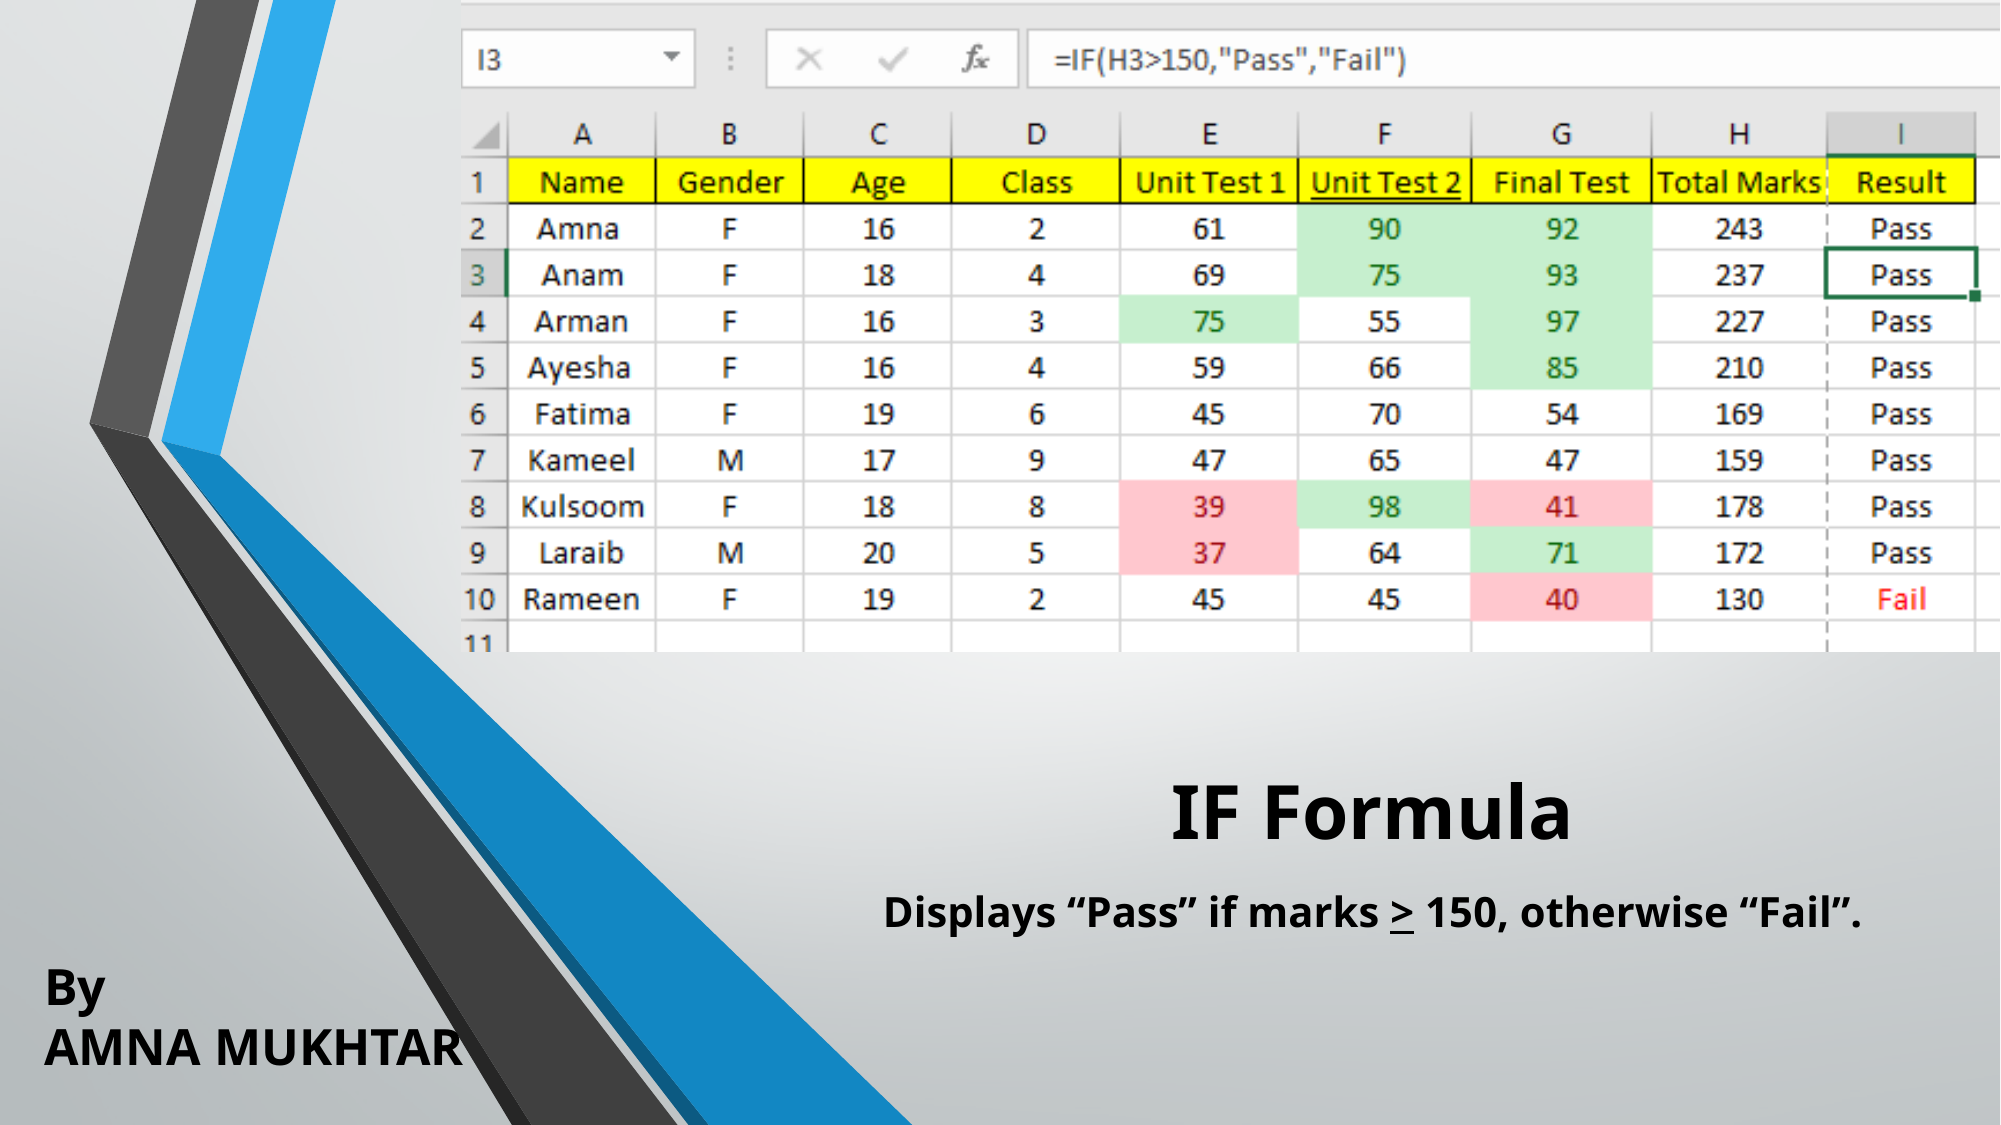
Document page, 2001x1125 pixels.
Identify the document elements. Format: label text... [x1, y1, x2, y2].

picture [461, 0, 2000, 652]
text_box IF Formula [1156, 757, 1589, 862]
text_box By AMNA MUKHTAR [29, 948, 1355, 1084]
text_box Displays “Pass” if marks > 150, otherwise “Fail”. [868, 878, 1878, 944]
